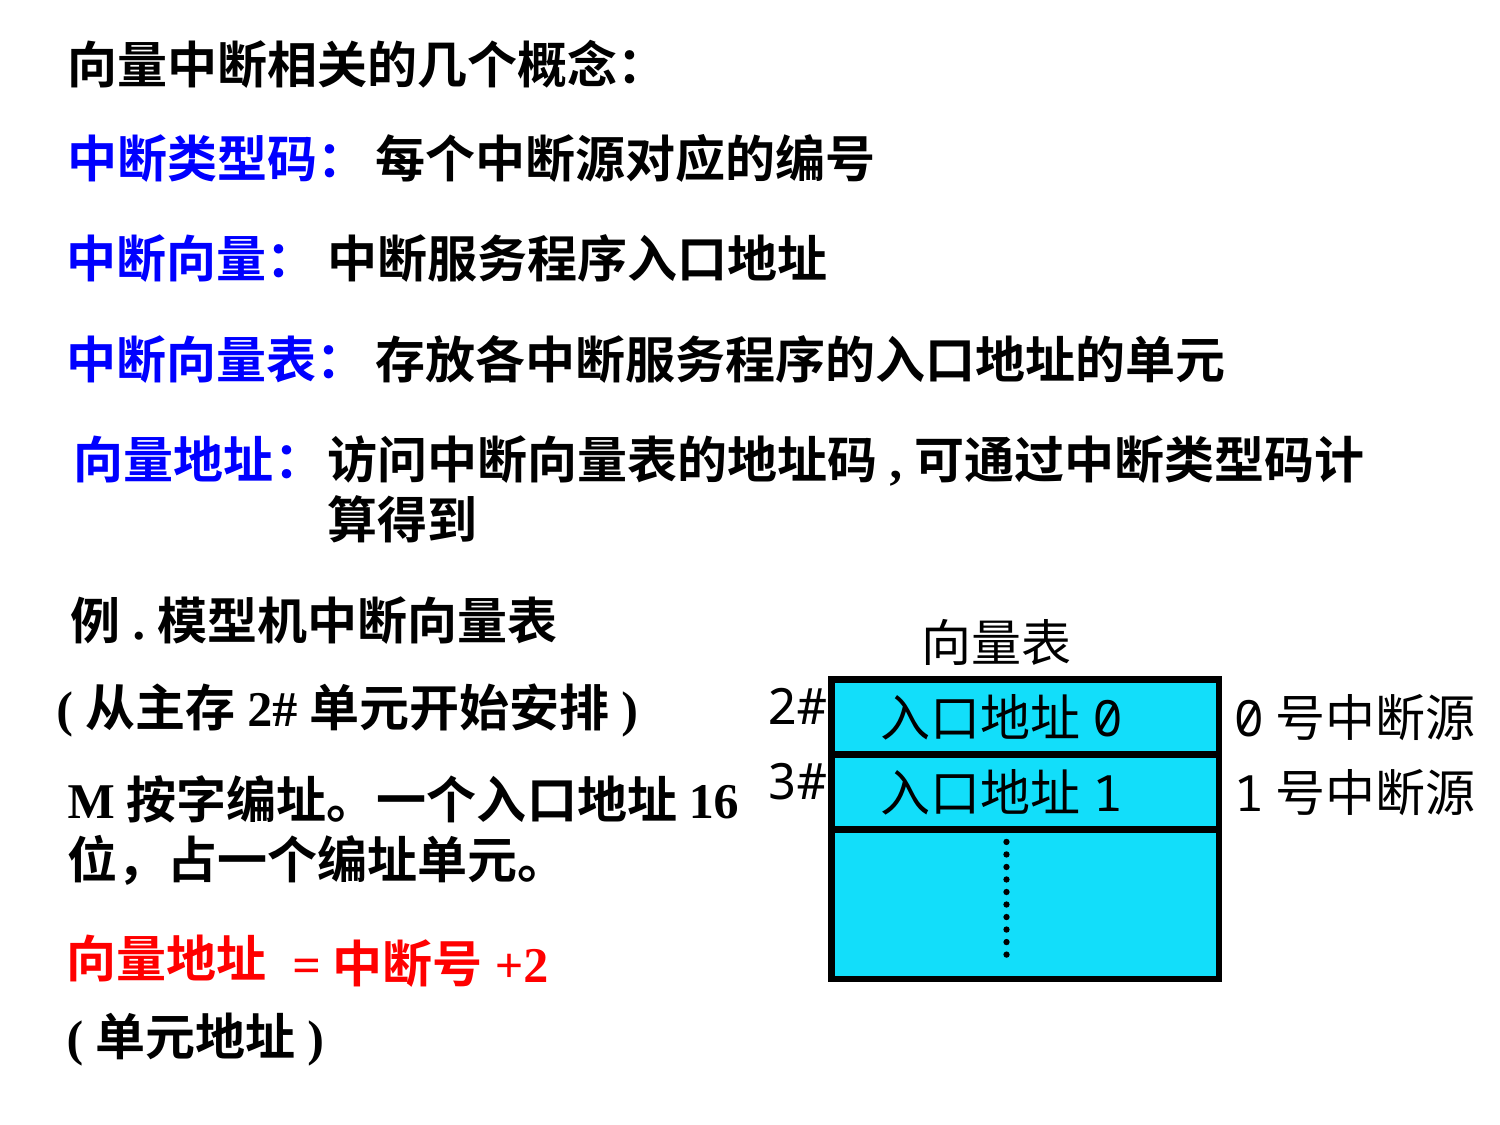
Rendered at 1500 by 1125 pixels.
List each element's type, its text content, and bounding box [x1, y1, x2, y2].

text_box 访问中断向量表的地址码,可通过中断类型码计算得到 [312, 420, 1406, 556]
text_box 每个中断源对应的编号 [360, 120, 921, 195]
text_box 例.模型机中断向量表 [55, 582, 714, 658]
text_box 向量地址： [59, 420, 312, 496]
text_box M按字编址。一个入口地址16位，占一个编址单元。 [52, 761, 746, 897]
text_box =中断号+2 [277, 925, 659, 1000]
text_box 中断向量： [52, 220, 312, 295]
text_box (从主存2#单元开始安排) [41, 669, 700, 744]
text_box 中断类型码： [52, 120, 418, 196]
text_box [751, 604, 1500, 980]
text_box 中断向量表： [52, 321, 360, 397]
text_box 中断服务程序入口地址 [312, 219, 920, 295]
text_box 向量中断相关的几个概念： [52, 26, 764, 101]
text_box 向量地址 [51, 920, 477, 996]
text_box 存放各中断服务程序的入口地址的单元 [360, 321, 1406, 397]
text_box (单元地址) [51, 997, 477, 1073]
